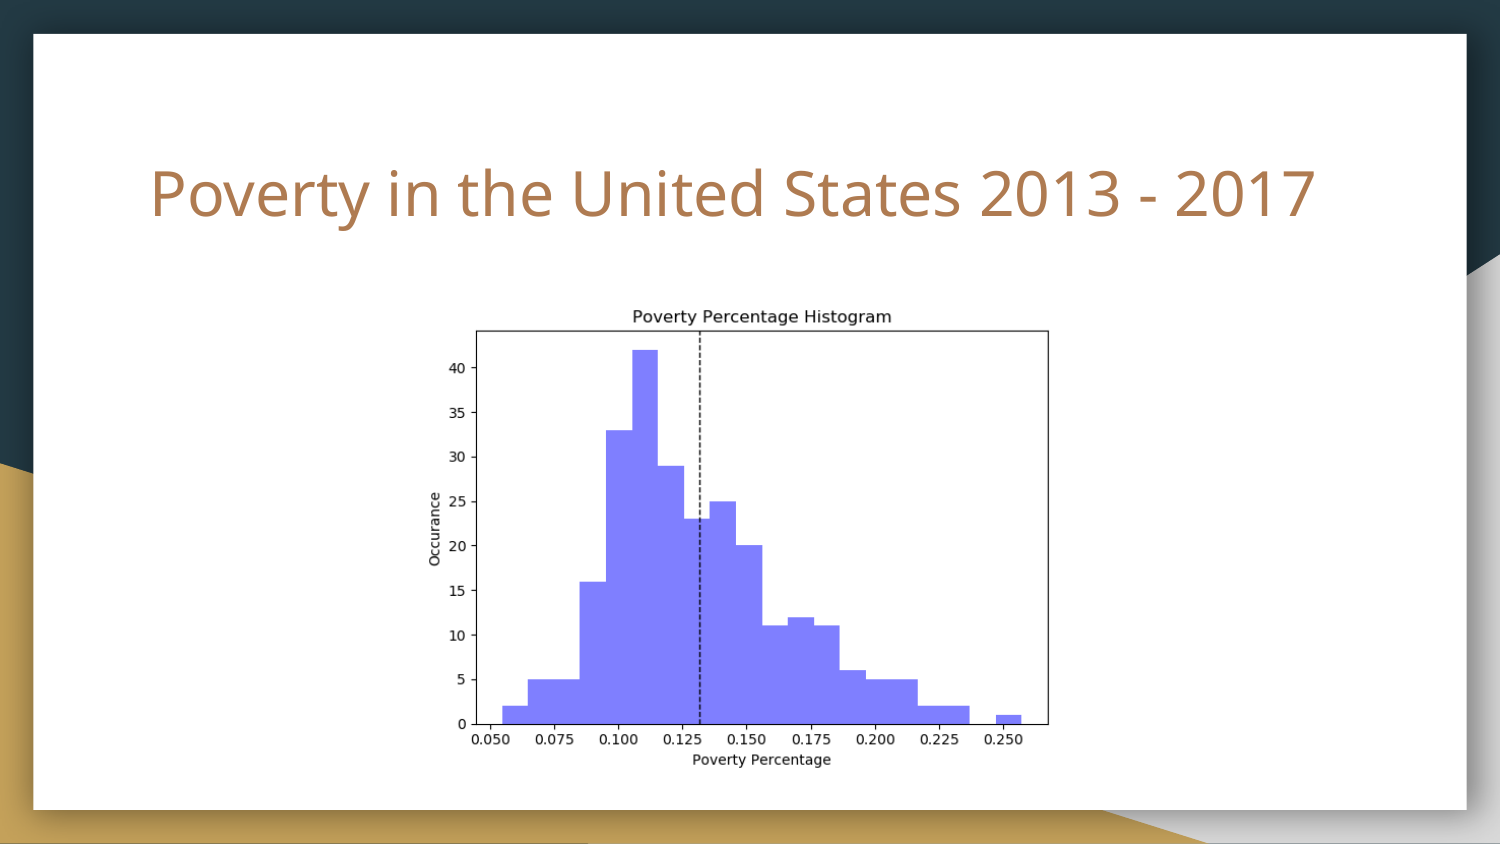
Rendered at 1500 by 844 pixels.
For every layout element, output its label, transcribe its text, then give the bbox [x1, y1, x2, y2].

title Poverty in the United States 2013 - 2017 [134, 138, 1366, 296]
picture [413, 295, 1063, 783]
